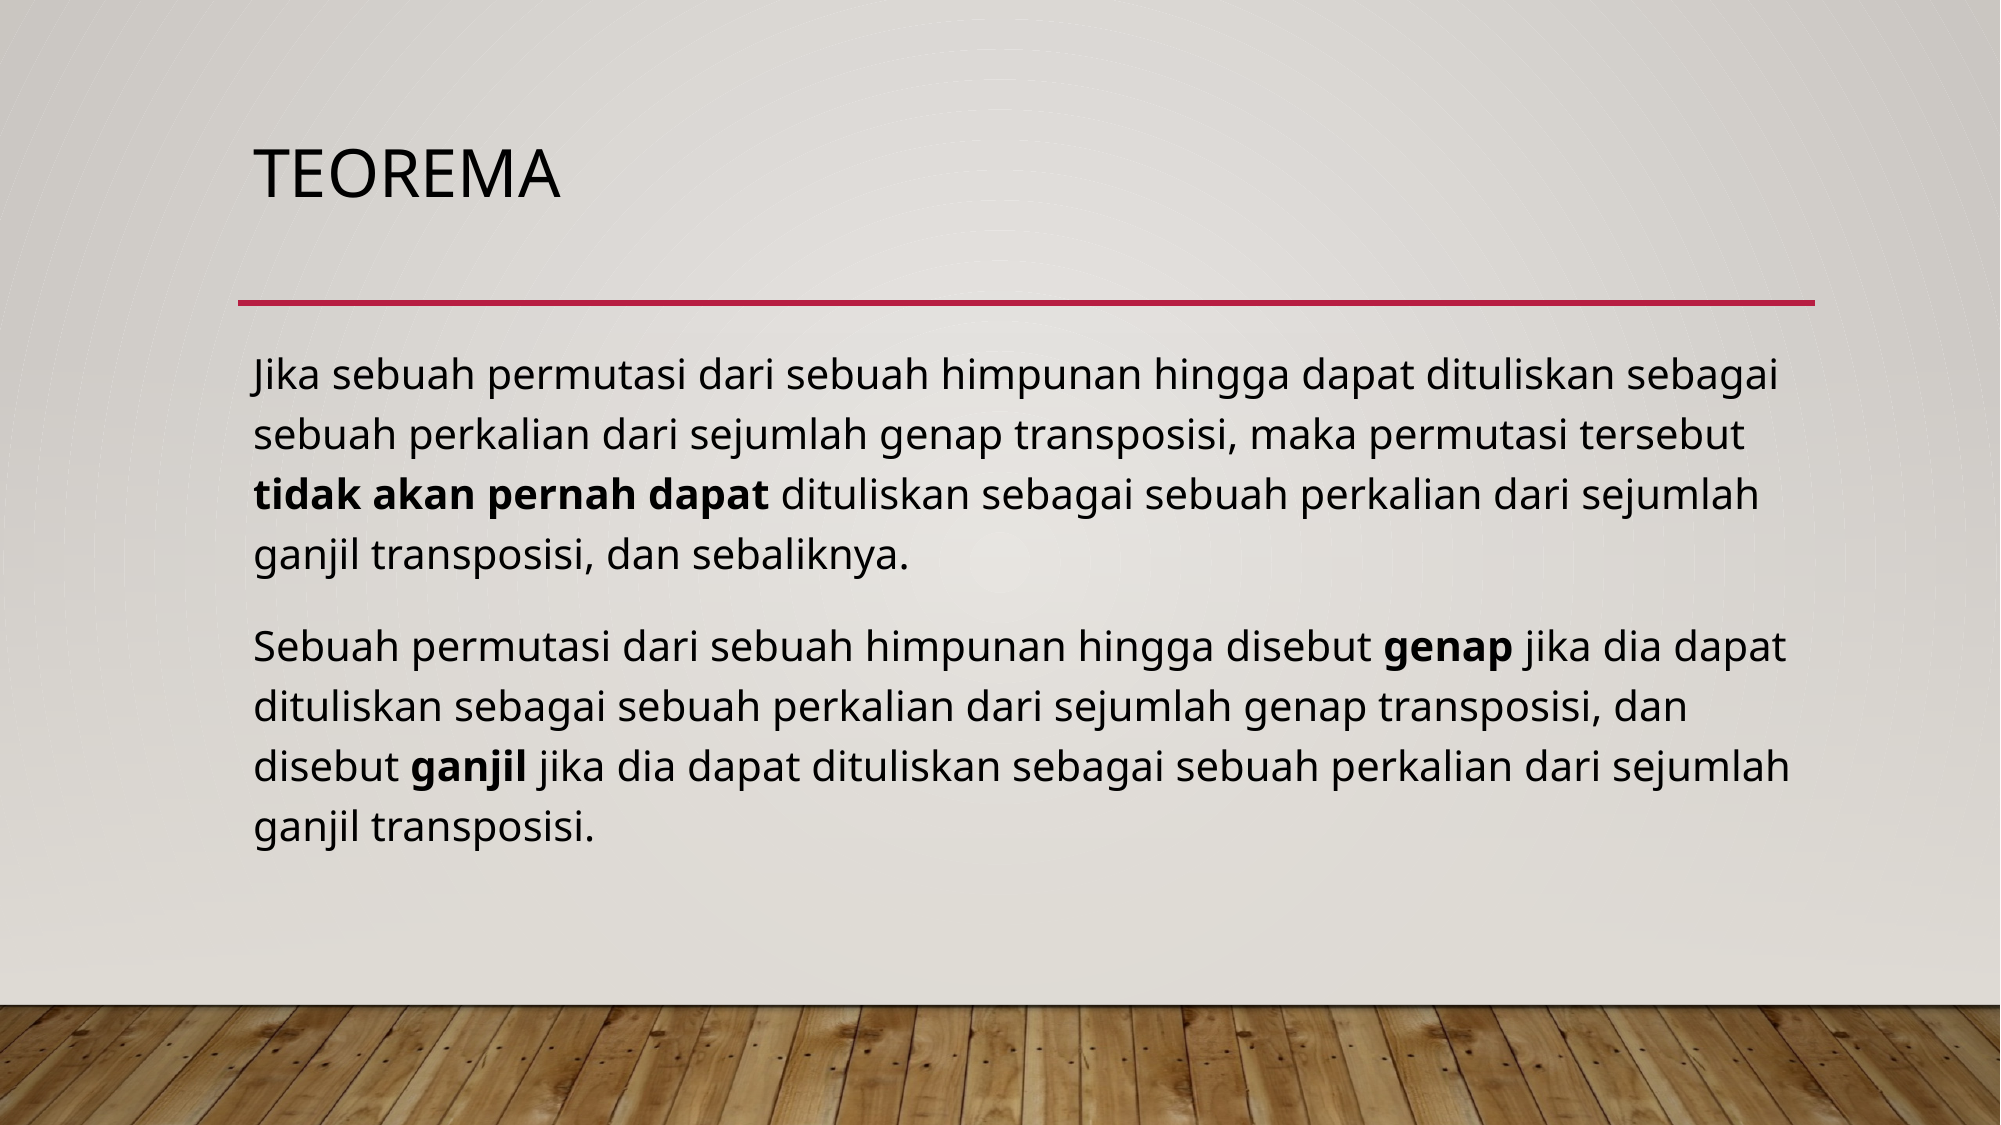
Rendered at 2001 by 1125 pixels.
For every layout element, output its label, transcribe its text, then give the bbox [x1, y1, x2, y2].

picture [0, 1005, 2000, 1125]
title Teorema [238, 131, 1814, 305]
list Jika sebuah permutasi dari sebuah himpunan hingga dapat dituliskan sebagai sebuah perkalian dari sejumlah genap transposisi, maka permutasi tersebut tidak akan pernah dapat dituliskan sebagai sebuah perkalian dari sejumlah ganjil transposisi, dan sebaliknya. Sebuah permutasi dari sebuah himpunan hingga disebut genap jika dia dapat dituliskan sebagai sebuah perkalian dari sejumlah genap transposisi, dan disebut ganjil jika dia dapat dituliskan sebagai sebuah perkalian dari sejumlah ganjil transposisi. [238, 330, 1814, 897]
